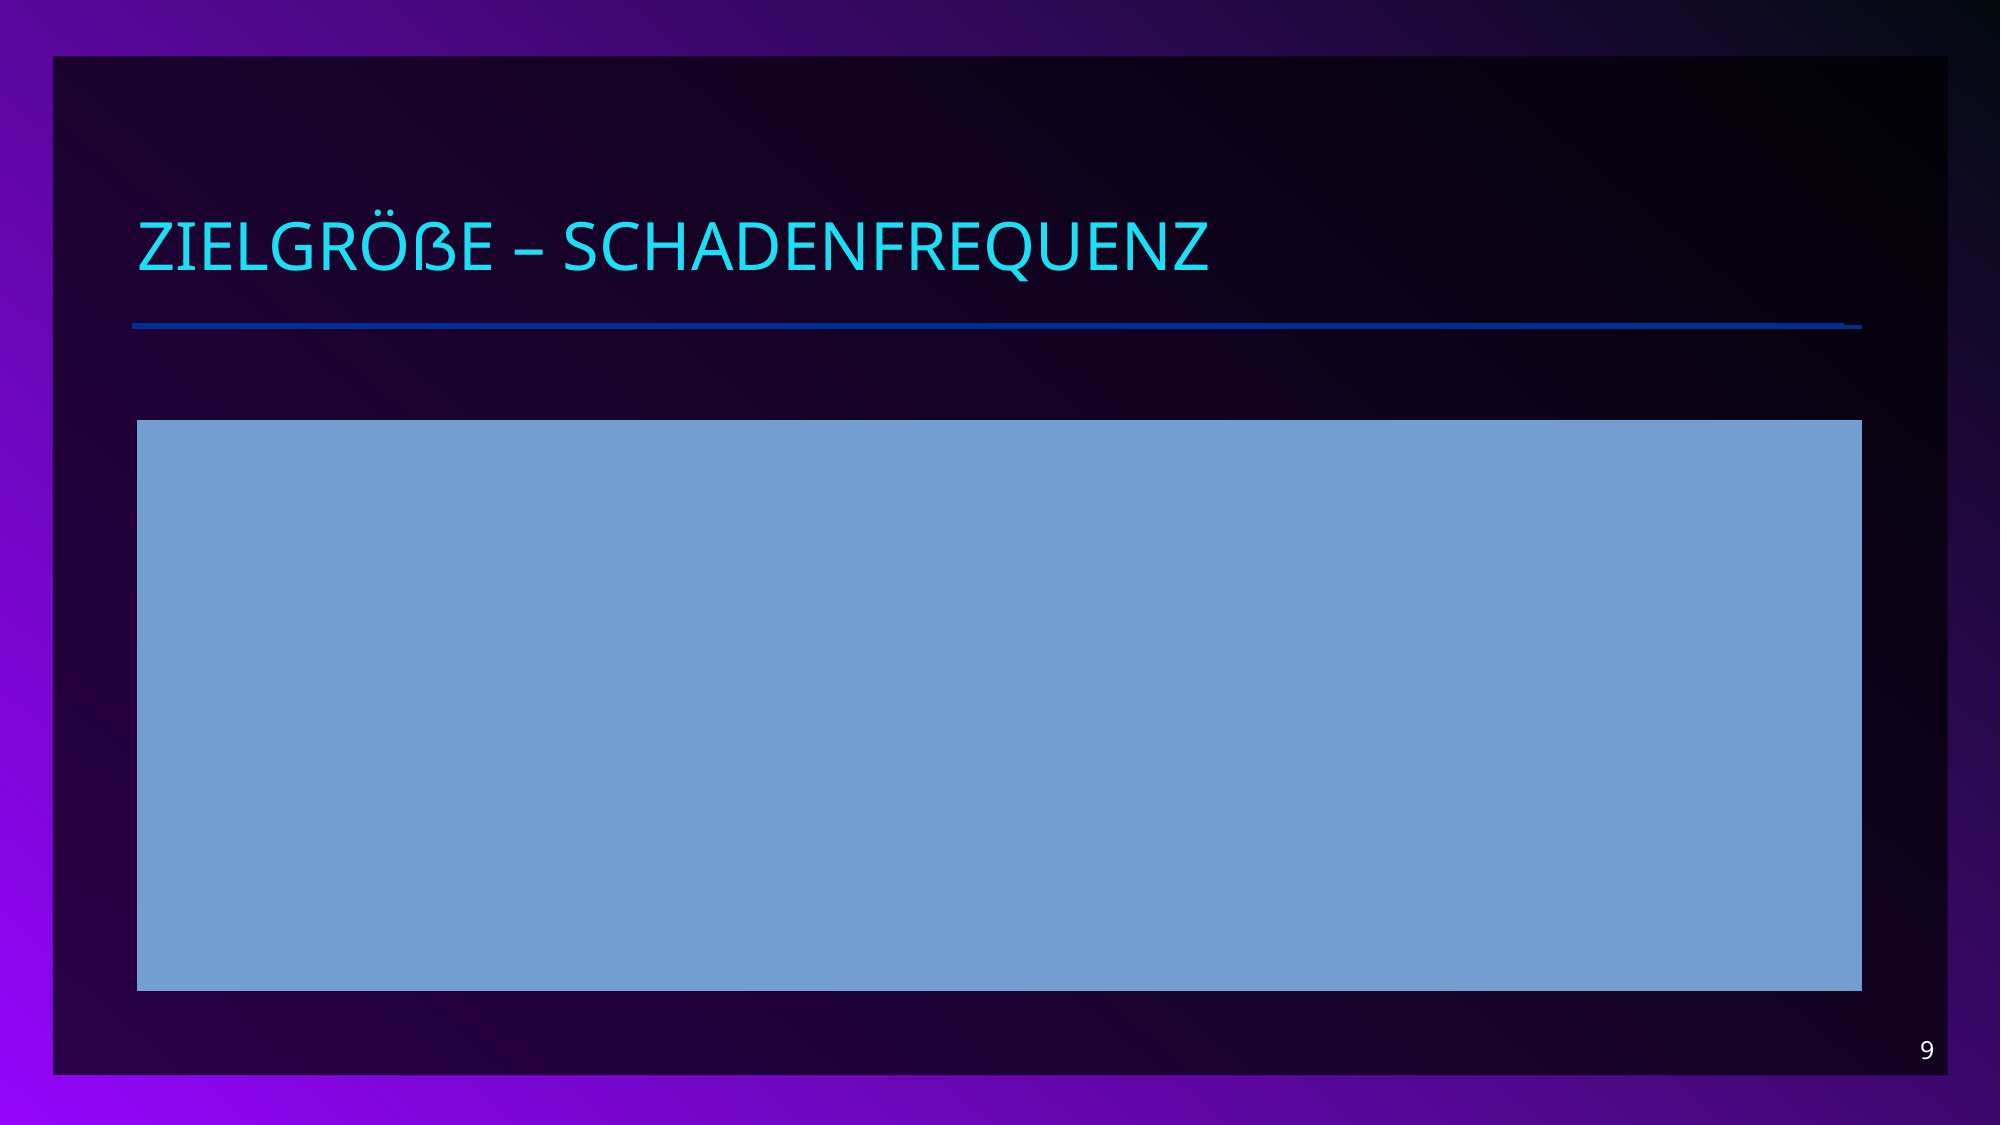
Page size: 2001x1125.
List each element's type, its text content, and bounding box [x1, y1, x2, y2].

title Zielgröße – Schadenfrequenz [137, 105, 1862, 293]
slide_number 9 [1499, 1021, 1950, 1082]
